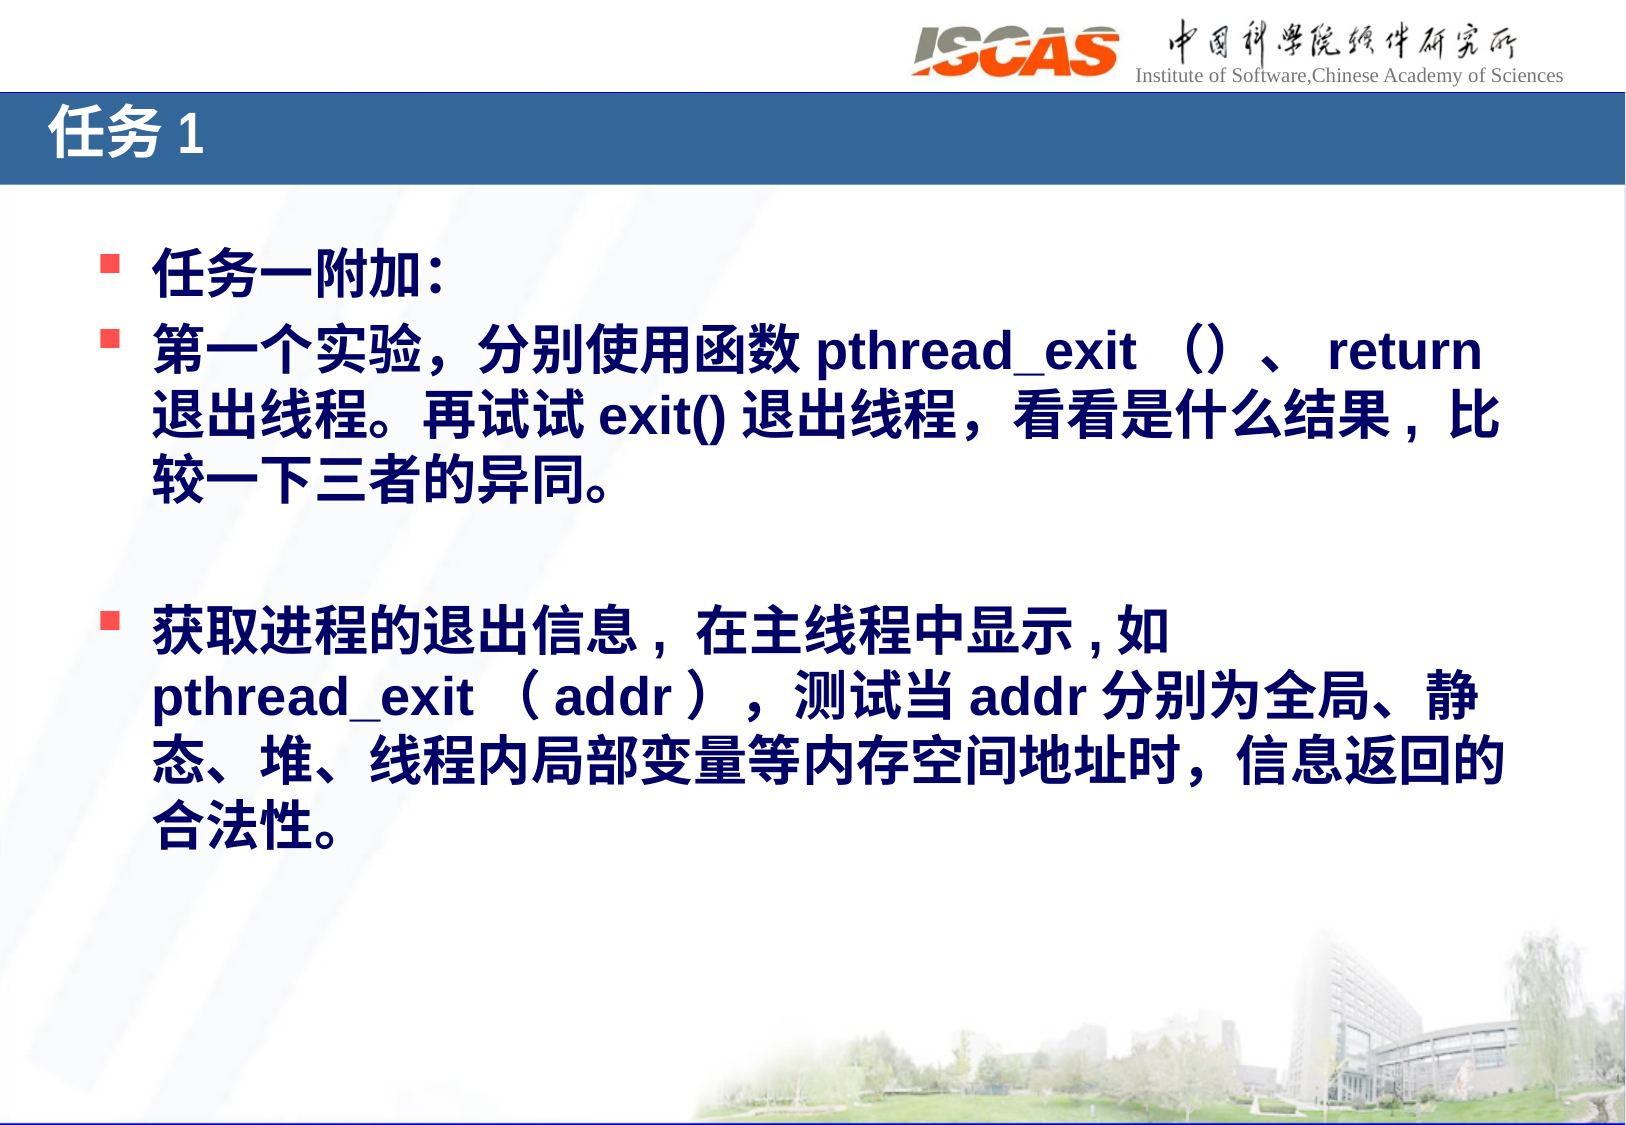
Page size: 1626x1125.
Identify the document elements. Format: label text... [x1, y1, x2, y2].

list 任务一附加： 第一个实验，分别使用函数pthread_exit（）、return 退出线程。再试试exit()退出线程，看看是什么结果, 比较一下三者的异同。 获取进程的退出信息, 在主线程中显示,如 pthread_exit（addr），测试当addr分别为全局、静态、堆、线程内局部变量等内存空间地址时，信息返回的合法性。 [80, 231, 1545, 988]
title 任务1 [0, 93, 1625, 185]
picture [0, 92, 1626, 1125]
picture [907, 18, 1132, 87]
picture [1166, 15, 1519, 71]
